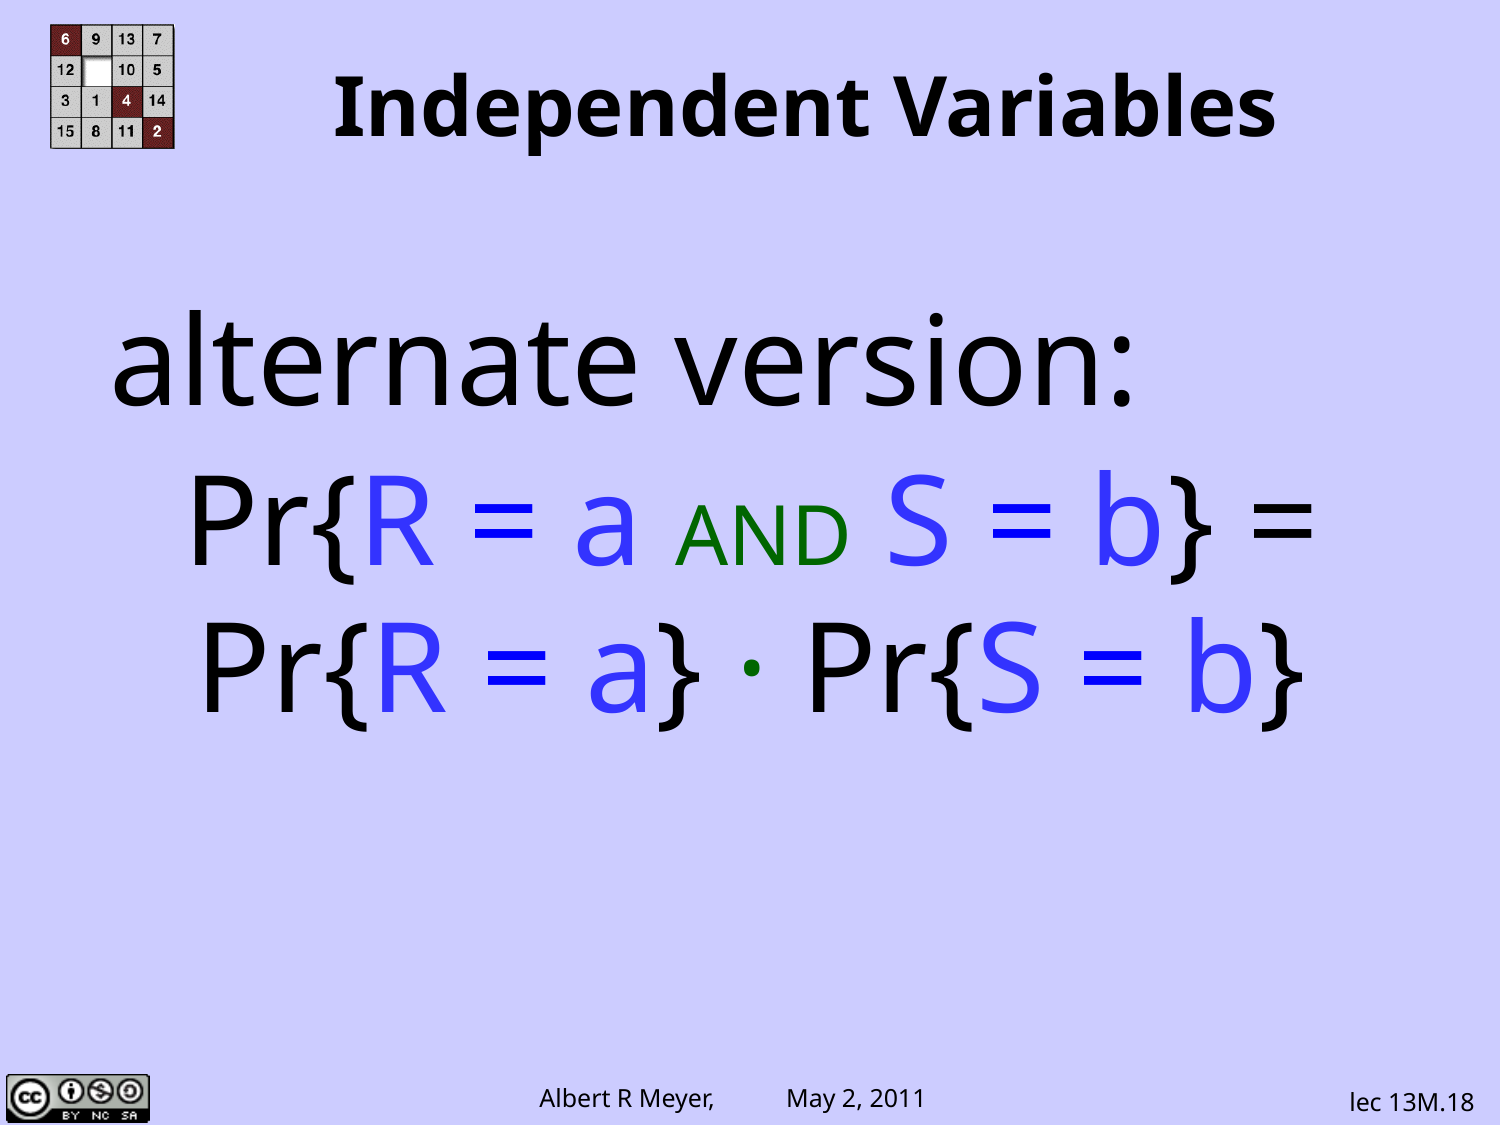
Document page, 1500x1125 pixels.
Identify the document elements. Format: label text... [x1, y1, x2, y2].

text_box Independent Variables [187, 9, 1425, 198]
picture [6, 1074, 150, 1123]
slide_number lec 13M.18 [1239, 1078, 1491, 1120]
list alternate version: Pr{R = a AND S = b} = Pr{R = a} · Pr{S = b} [94, 289, 1408, 836]
picture [50, 24, 175, 149]
